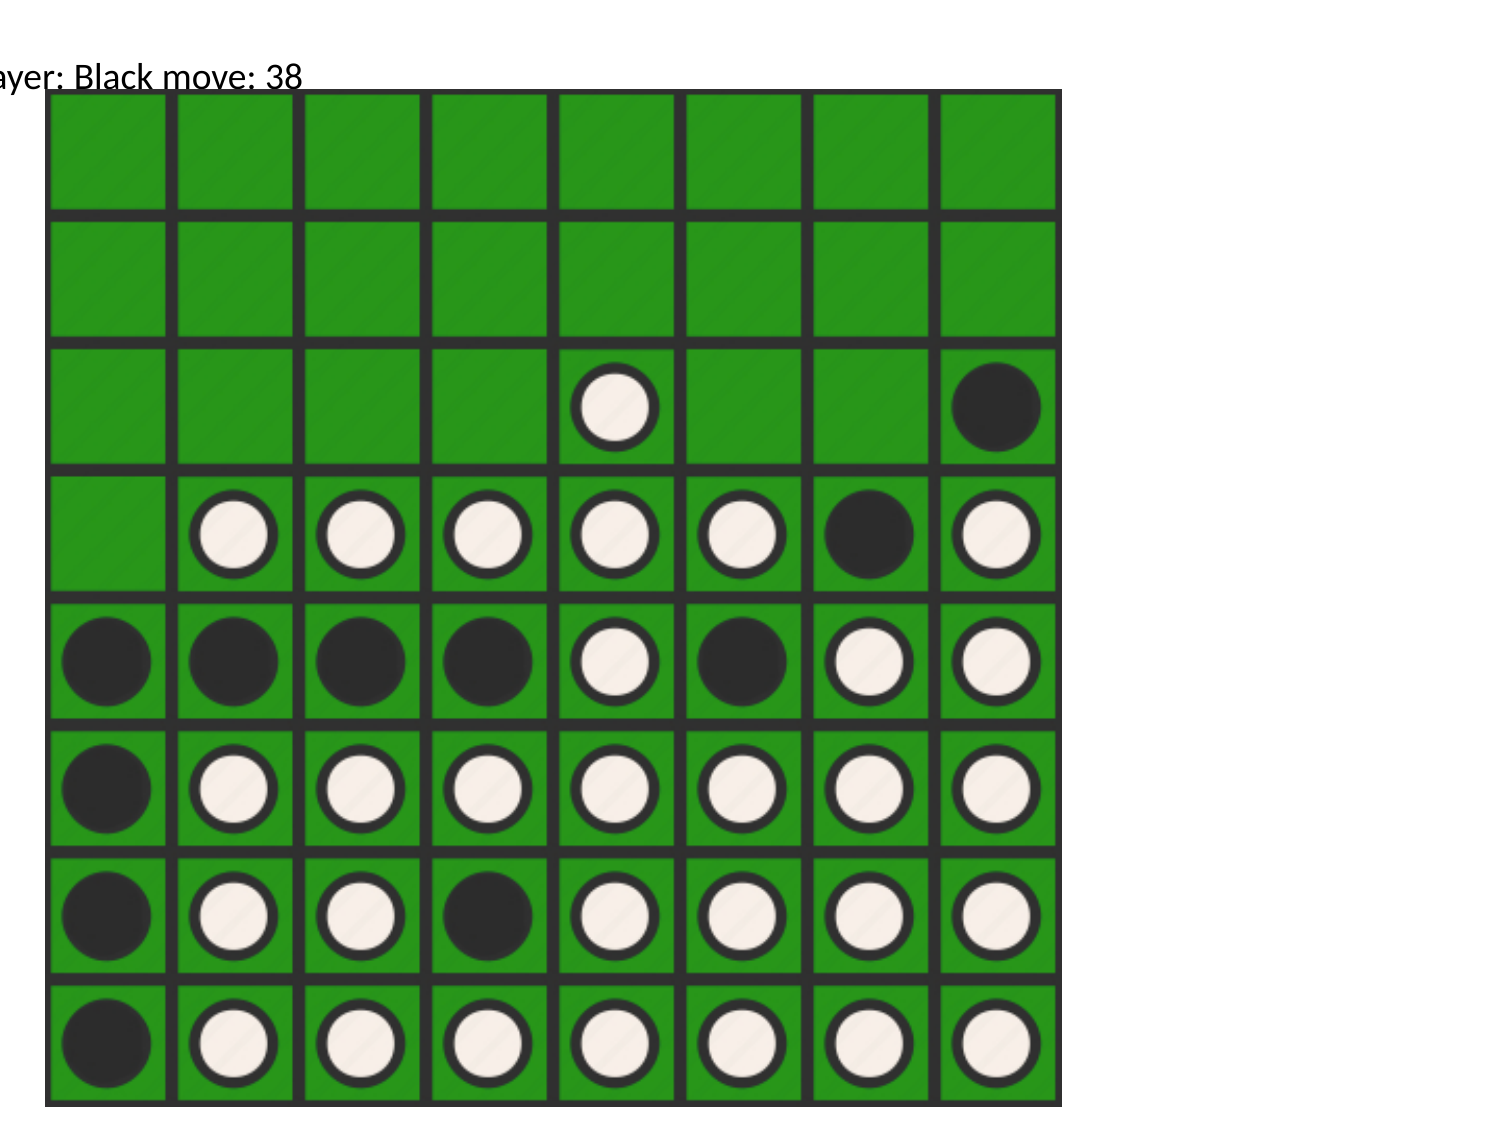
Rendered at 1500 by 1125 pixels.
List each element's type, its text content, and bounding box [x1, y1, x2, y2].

text_box turn: 37 player: Black move: 38 [0, 44, 319, 105]
picture [44, 89, 1062, 1107]
